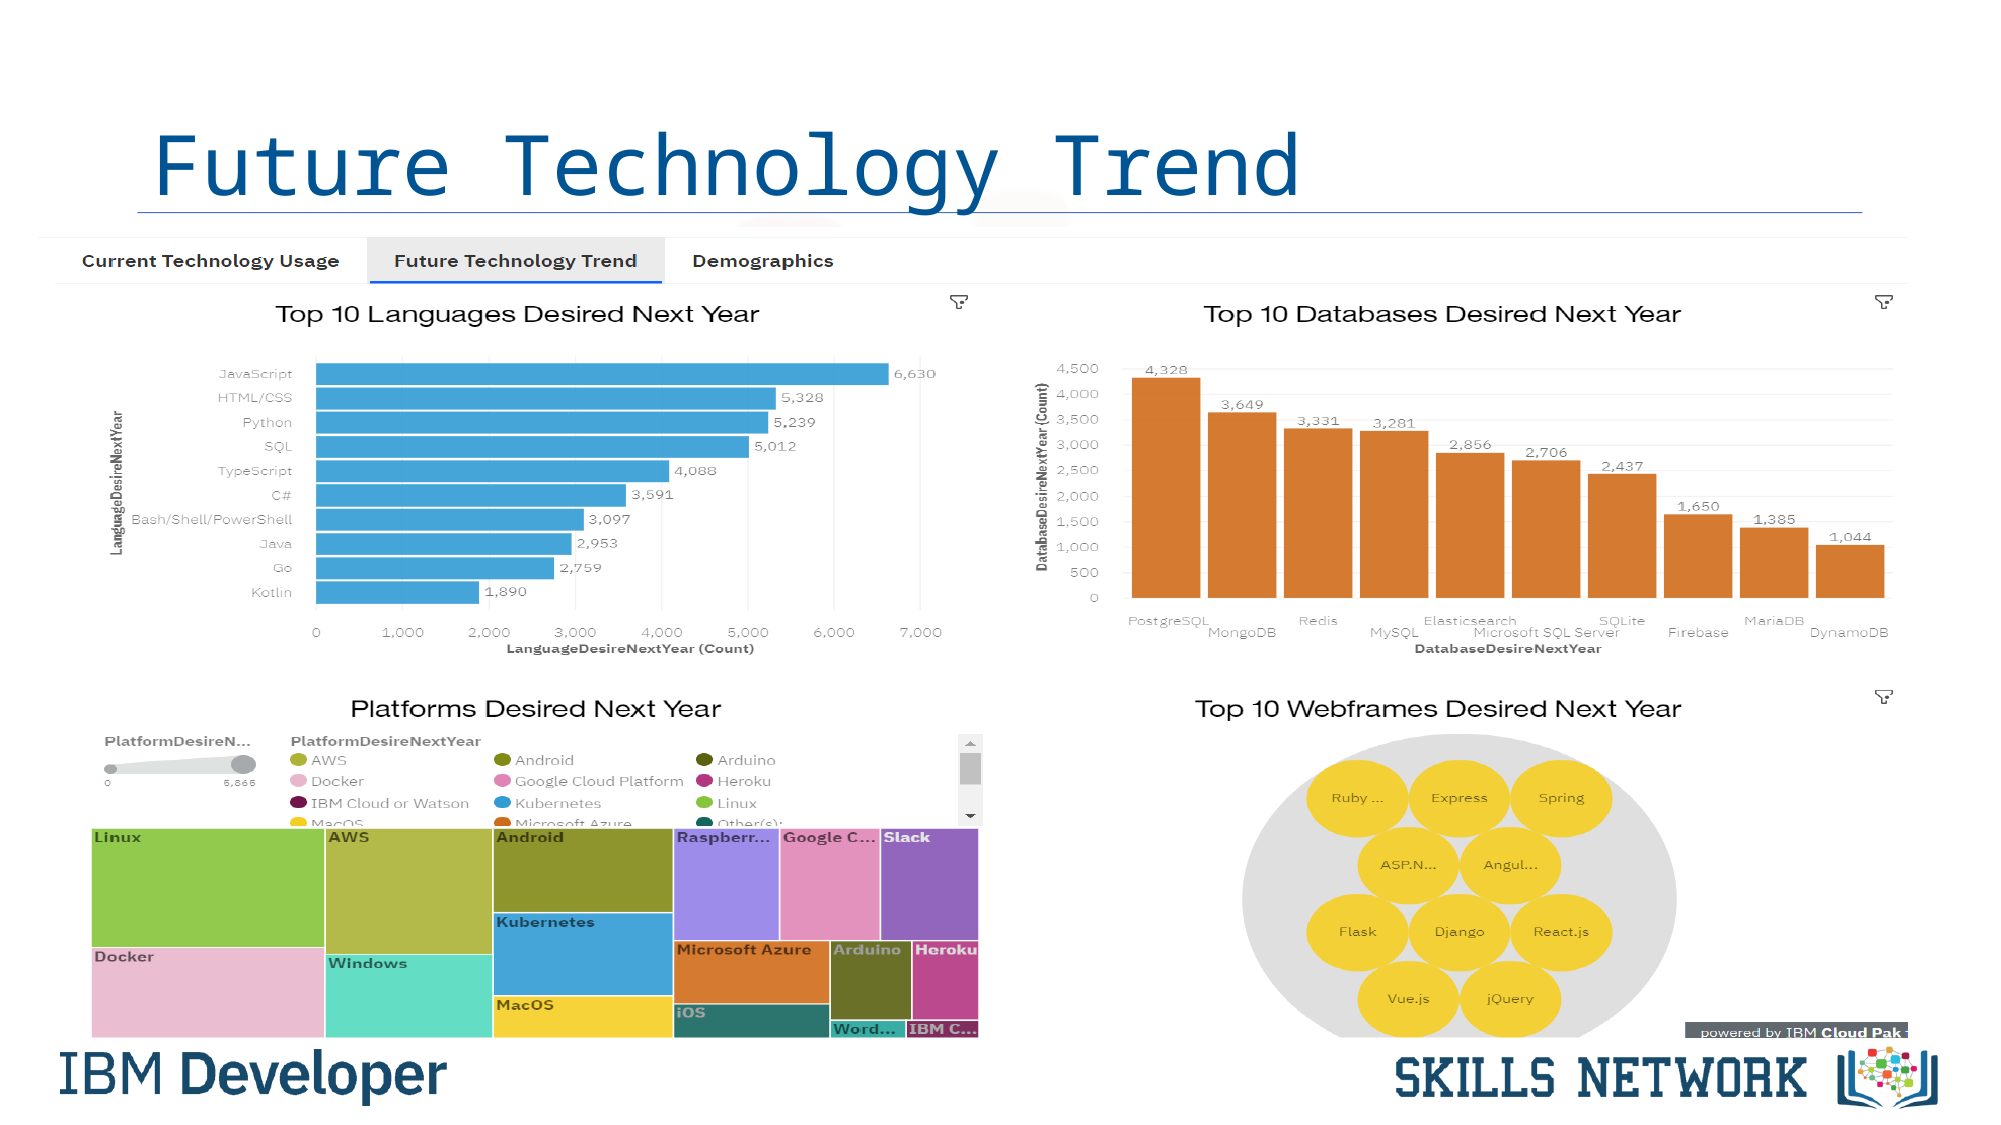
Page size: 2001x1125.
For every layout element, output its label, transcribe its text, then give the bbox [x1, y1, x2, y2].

title Future Technology Trend [137, 59, 1863, 227]
picture [38, 227, 1908, 1038]
picture [55, 1045, 459, 1108]
picture [1390, 1045, 1945, 1111]
